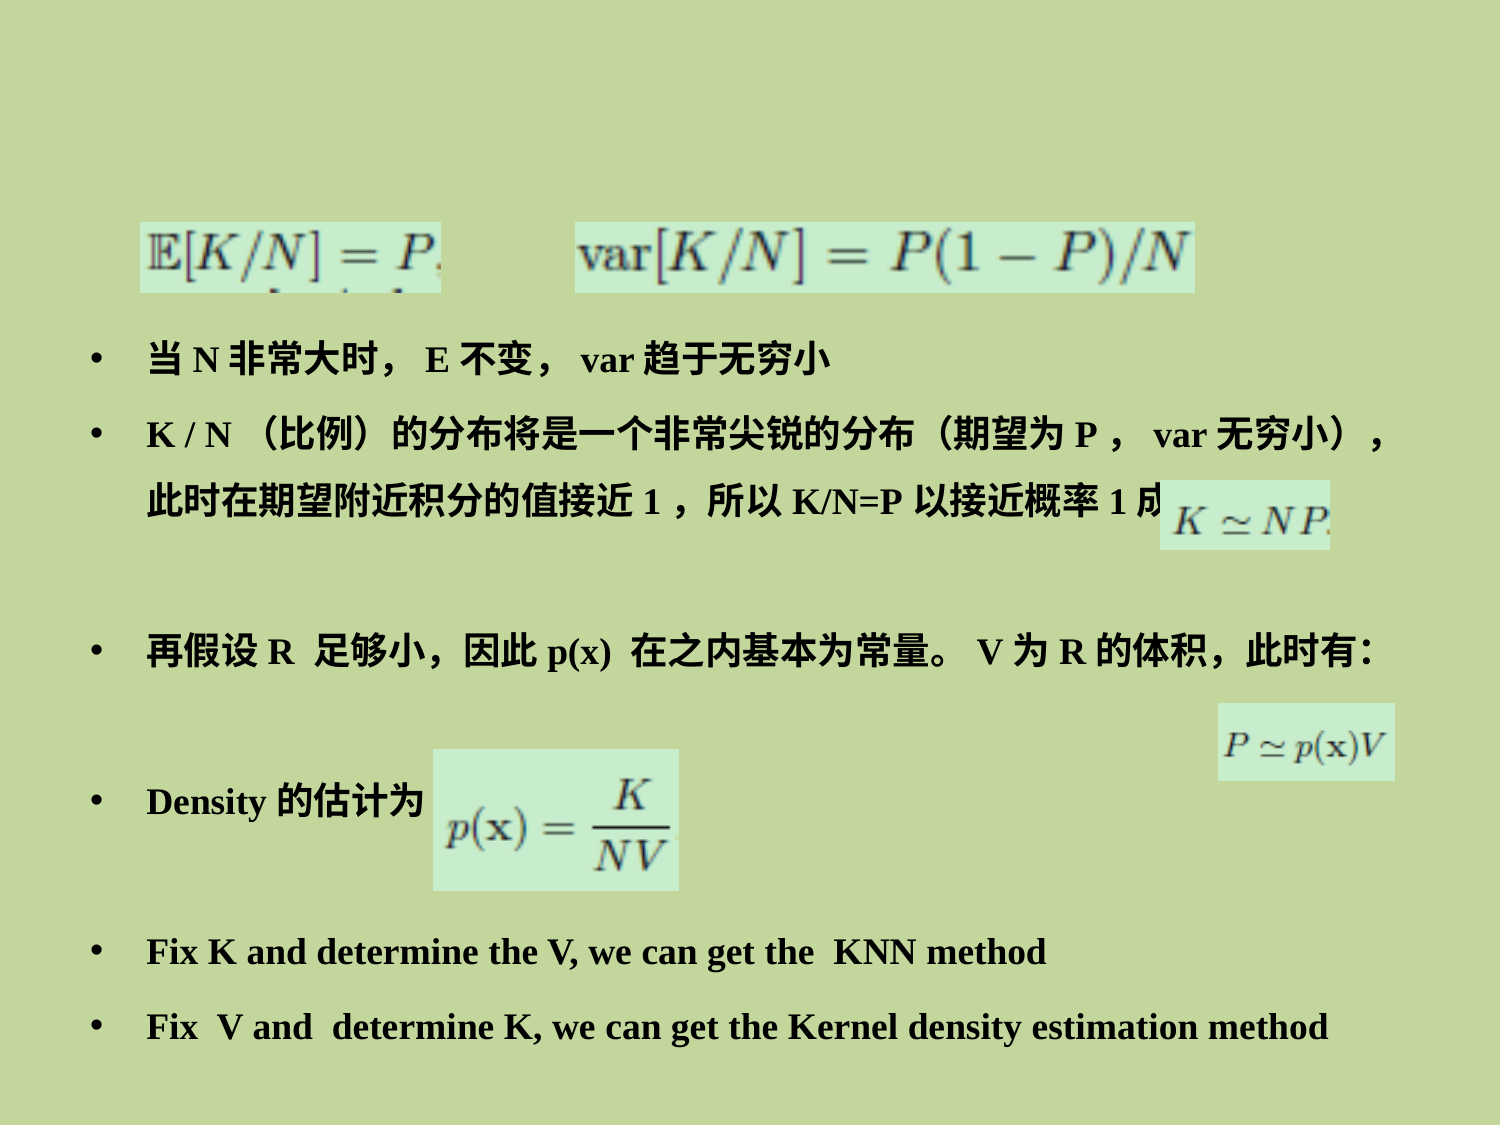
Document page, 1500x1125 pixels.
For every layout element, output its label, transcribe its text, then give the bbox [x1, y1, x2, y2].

picture [1218, 702, 1395, 781]
picture [575, 222, 1195, 294]
picture [140, 222, 442, 294]
picture [433, 749, 680, 891]
list 当N非常大时，E不变，var趋于无穷小 K / N（比例）的分布将是一个非常尖锐的分布（期望为P，var无穷小），此时在期望附近积分的值接近1，所以K/N=P以接近概率1成立。 再假设R 足够小，因此p(x) 在之内基本为常量。V为R的体积，此时有： Density的估计为 Fix K and determine the V, we can get the KNN method Fix V and determine K, we can get the Kernel density estimation method [75, 304, 1425, 1090]
picture [1159, 480, 1330, 550]
